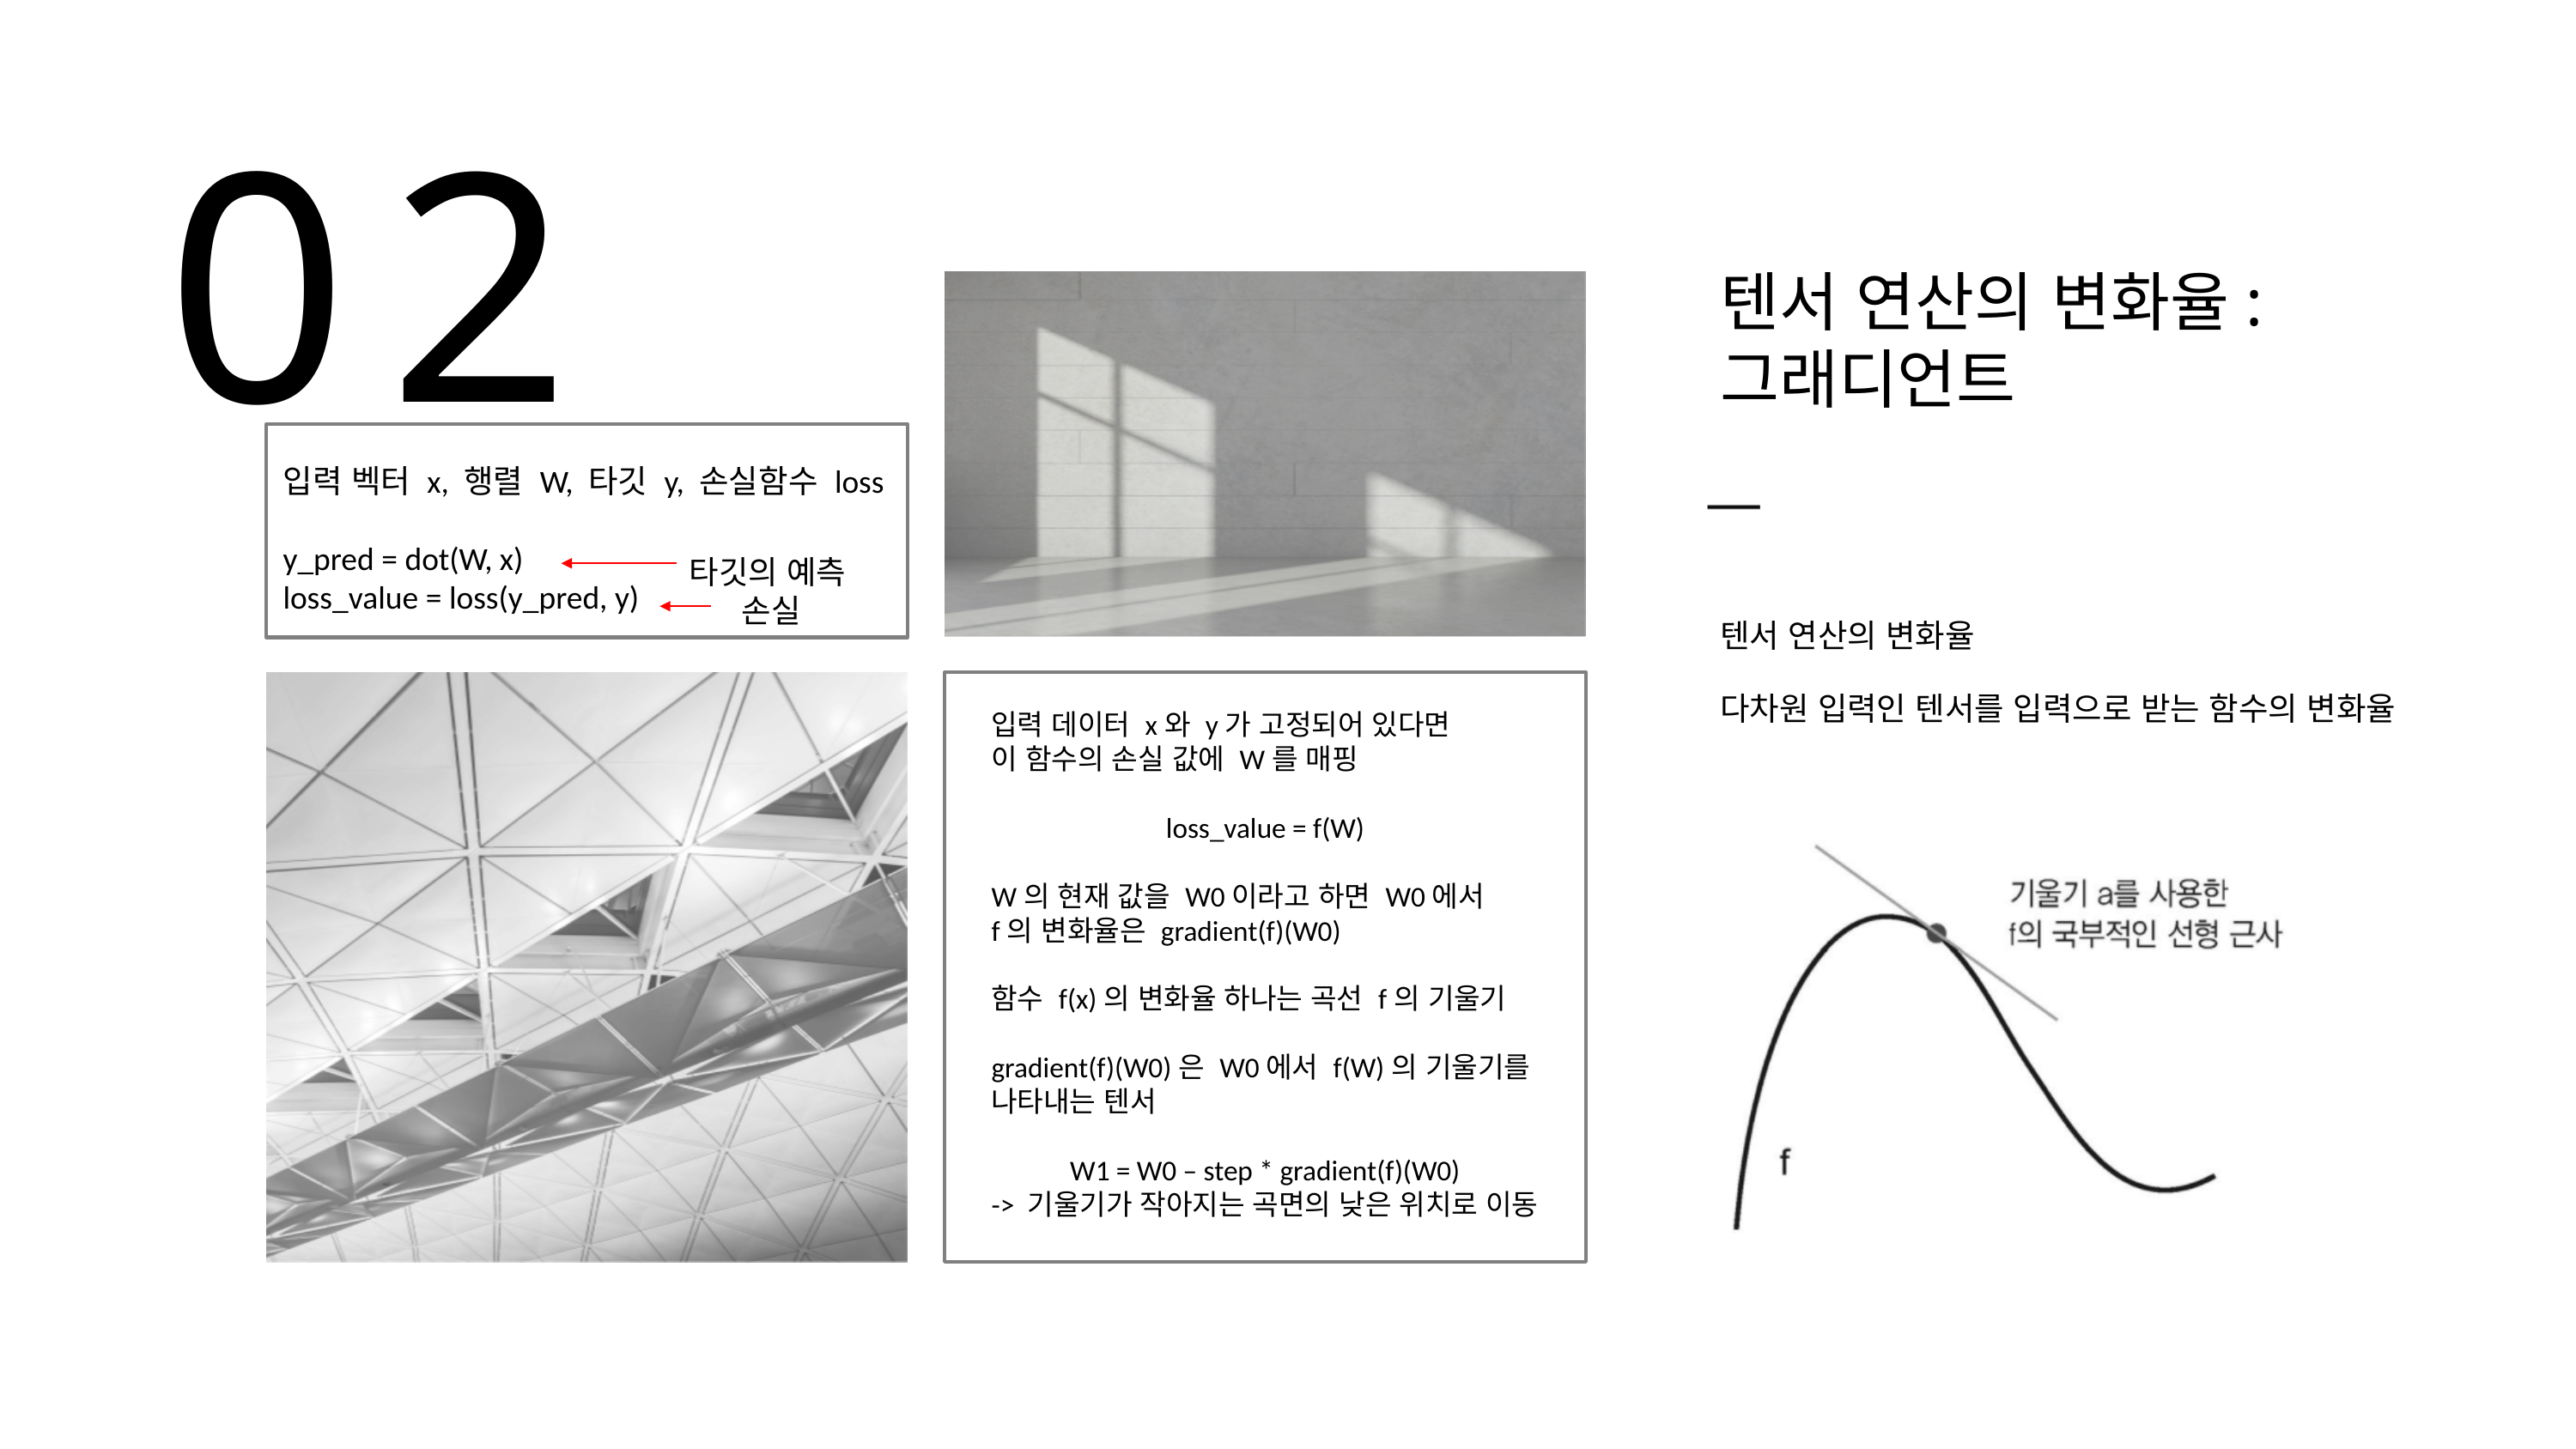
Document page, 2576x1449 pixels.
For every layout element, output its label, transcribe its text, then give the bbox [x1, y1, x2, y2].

text_box 02 [76, 76, 660, 472]
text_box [944, 271, 1587, 638]
text_box [943, 670, 1588, 1264]
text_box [265, 672, 908, 1263]
text_box [660, 422, 909, 453]
text_box [264, 472, 272, 640]
text_box 텐서 연산의 변화율 다차원 입력인 텐서를 입력으로 받는 함수의 변화율 [1707, 609, 2576, 734]
picture [1730, 840, 2286, 1234]
text_box 텐서 연산의 변화율: 그래디언트 [1707, 255, 2576, 422]
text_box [276, 454, 952, 652]
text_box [1707, 500, 1760, 514]
